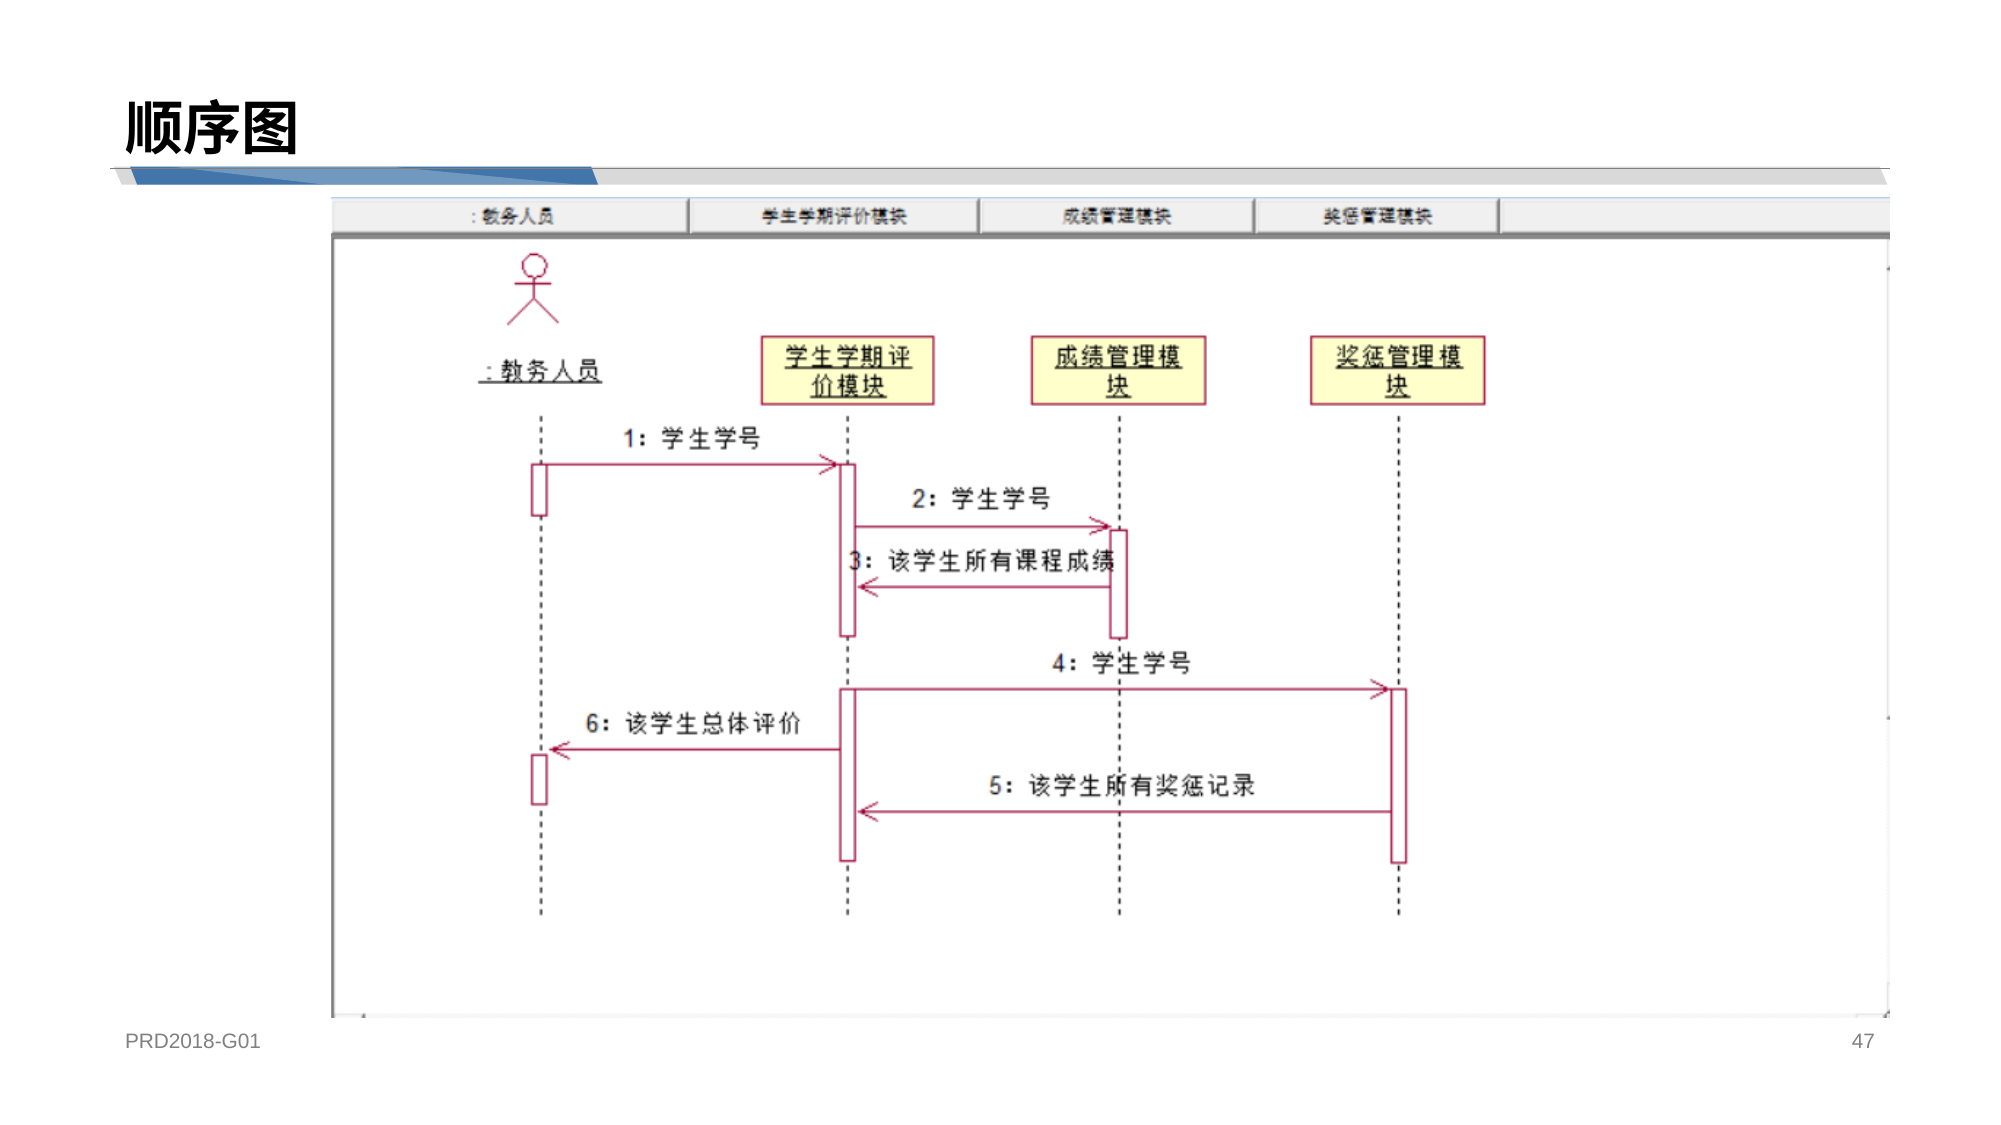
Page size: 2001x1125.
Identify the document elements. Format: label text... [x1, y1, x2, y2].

title 顺序图 [109, 0, 1890, 169]
picture [331, 197, 1890, 1019]
footer PRD2018-G01 [109, 1023, 790, 1058]
slide_number 47 [1412, 1023, 1890, 1058]
